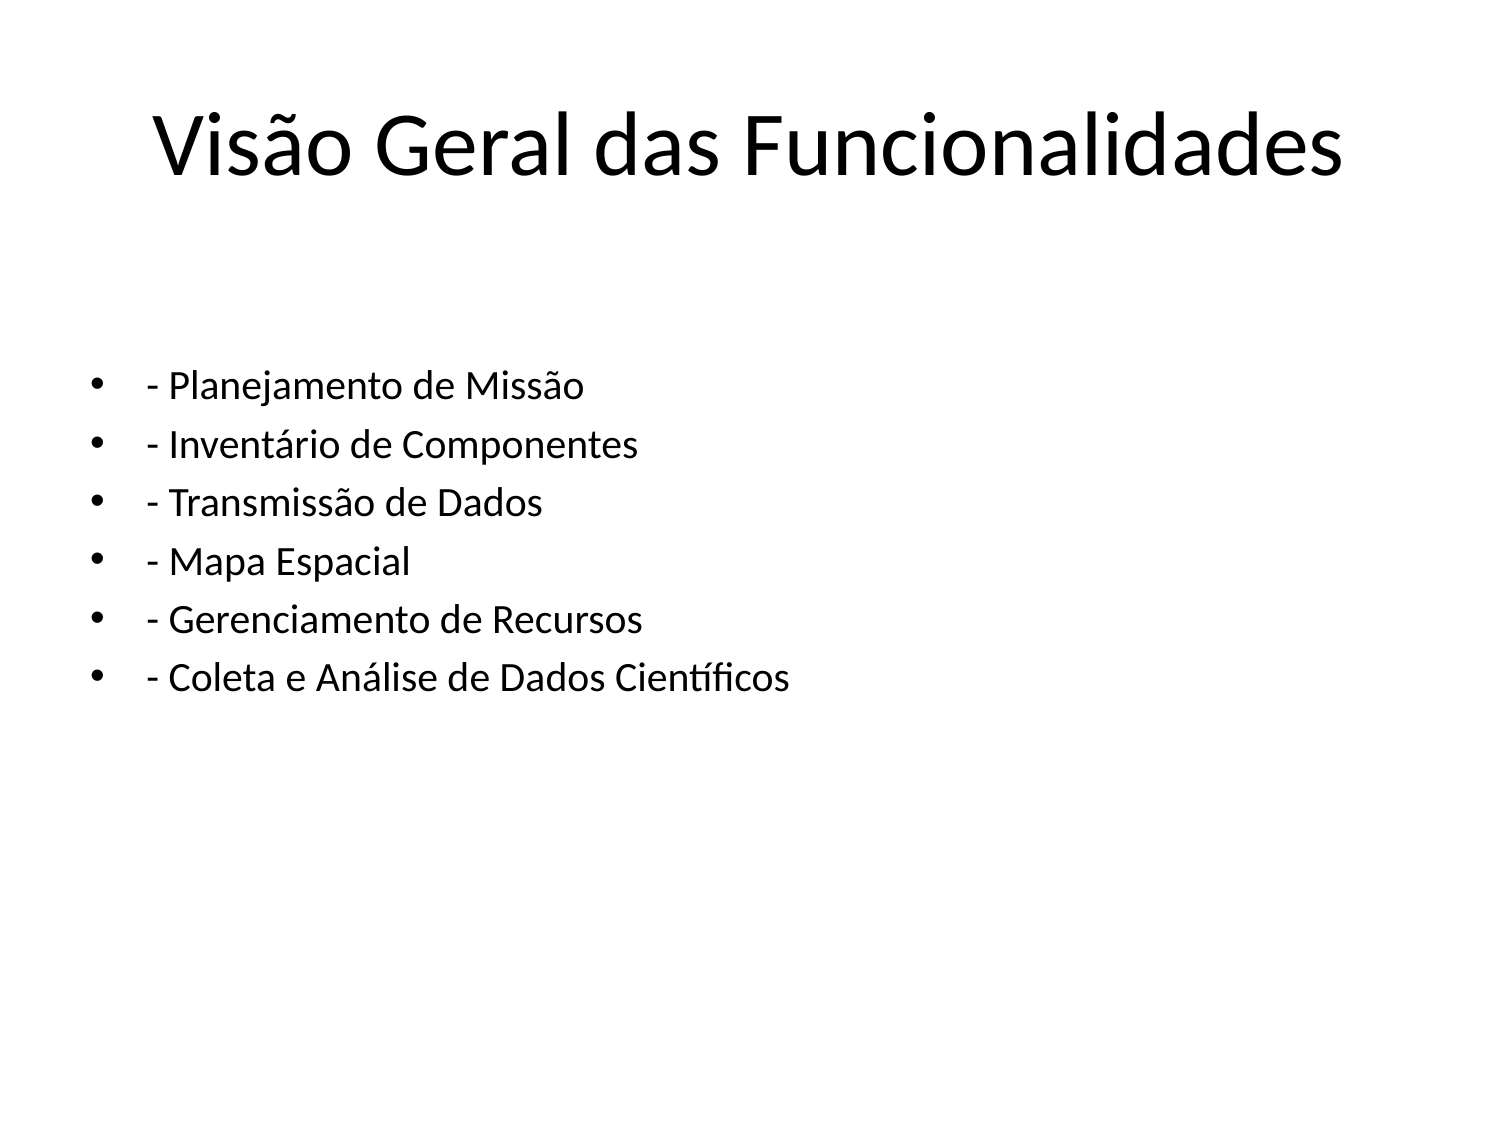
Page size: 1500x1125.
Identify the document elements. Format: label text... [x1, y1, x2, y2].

list - Planejamento de Missão - Inventário de Componentes - Transmissão de Dados - Mapa Espacial - Gerenciamento de Recursos - Coleta e Análise de Dados Científicos [75, 262, 1425, 1005]
title Visão Geral das Funcionalidades [75, 45, 1425, 233]
